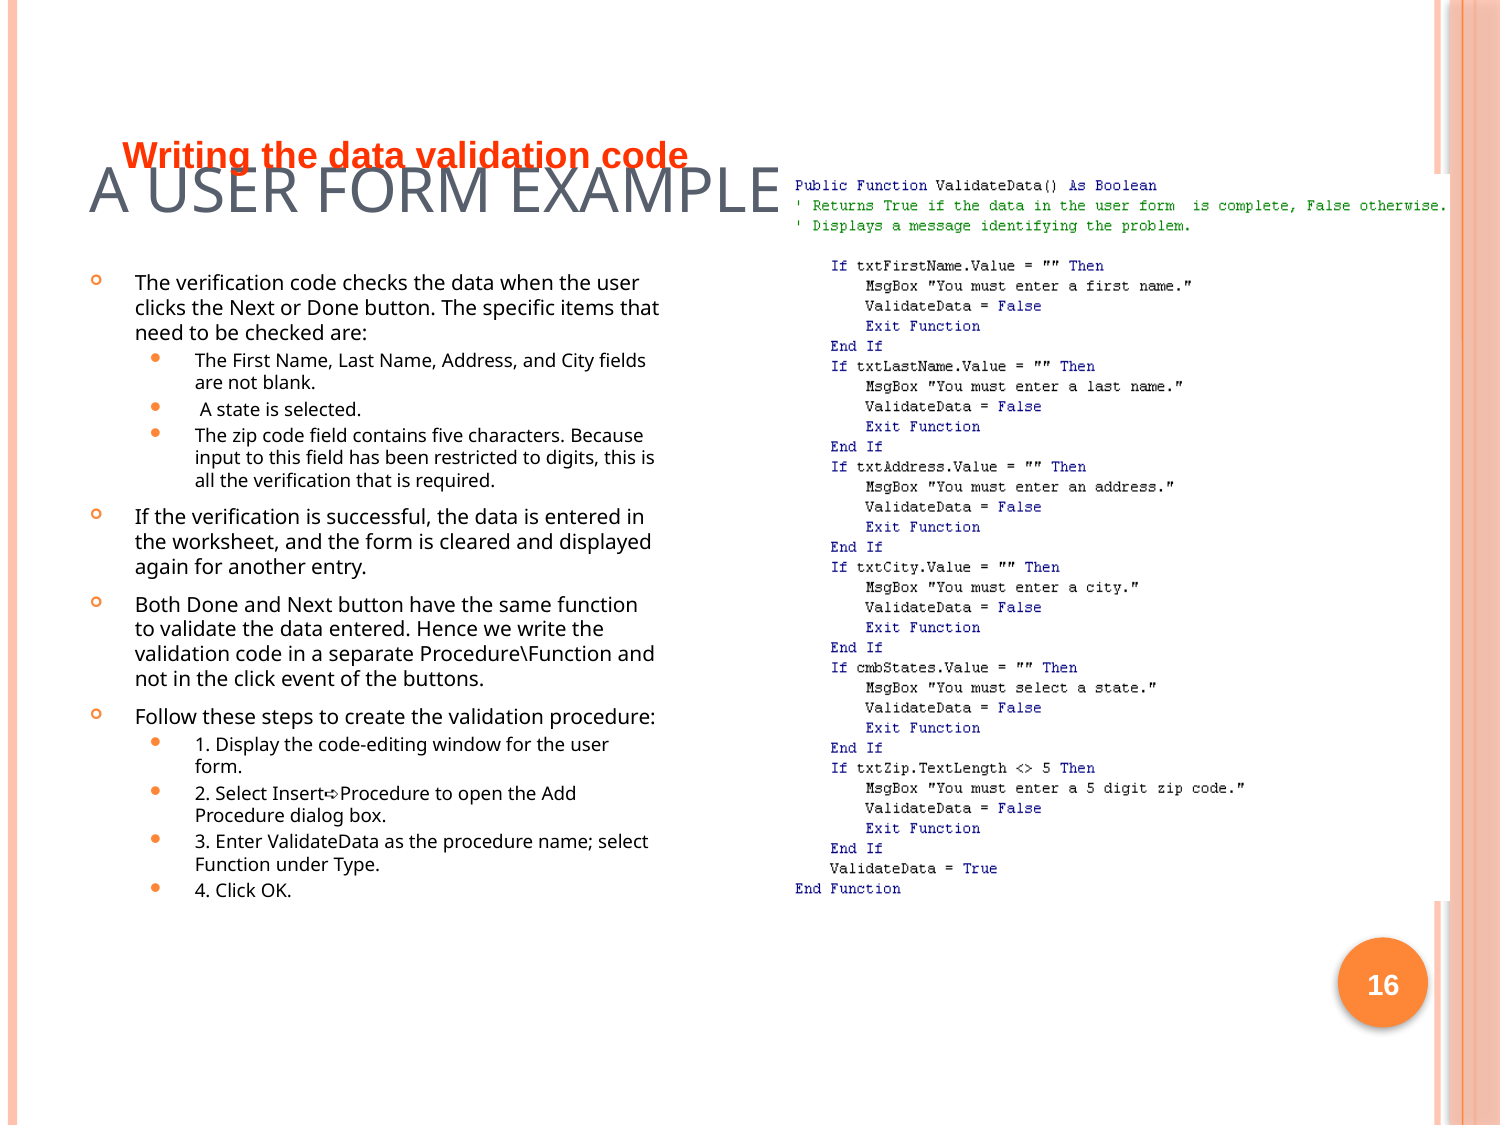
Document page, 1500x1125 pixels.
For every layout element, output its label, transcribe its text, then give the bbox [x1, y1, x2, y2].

list The verification code checks the data when the user clicks the Next or Done button. The specific items that need to be checked are: The First Name, Last Name, Address, and City fields are not blank. A state is selected. The zip code field contains five characters. Because input to this field has been restricted to digits, this is all the verification that is required. If the verification is successful, the data is entered in the worksheet, and the form is cleared and displayed again for another entry. Both Done and Next button have the same function to validate the data entered. Hence we write the validation code in a separate Procedure\Function and not in the click event of the buttons. Follow these steps to create the validation procedure: 1. Display the code-editing window for the user form. 2. Select Insert➪Procedure to open the Add Procedure dialog box. 3. Enter ValidateData as the procedure name; select Function under Type. 4. Click OK. [75, 262, 675, 1013]
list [786, 174, 1451, 901]
text_box Writing the data validation code [107, 123, 1450, 199]
slide_number 16 [1333, 940, 1434, 1027]
title A User Form Example [75, 45, 1300, 233]
